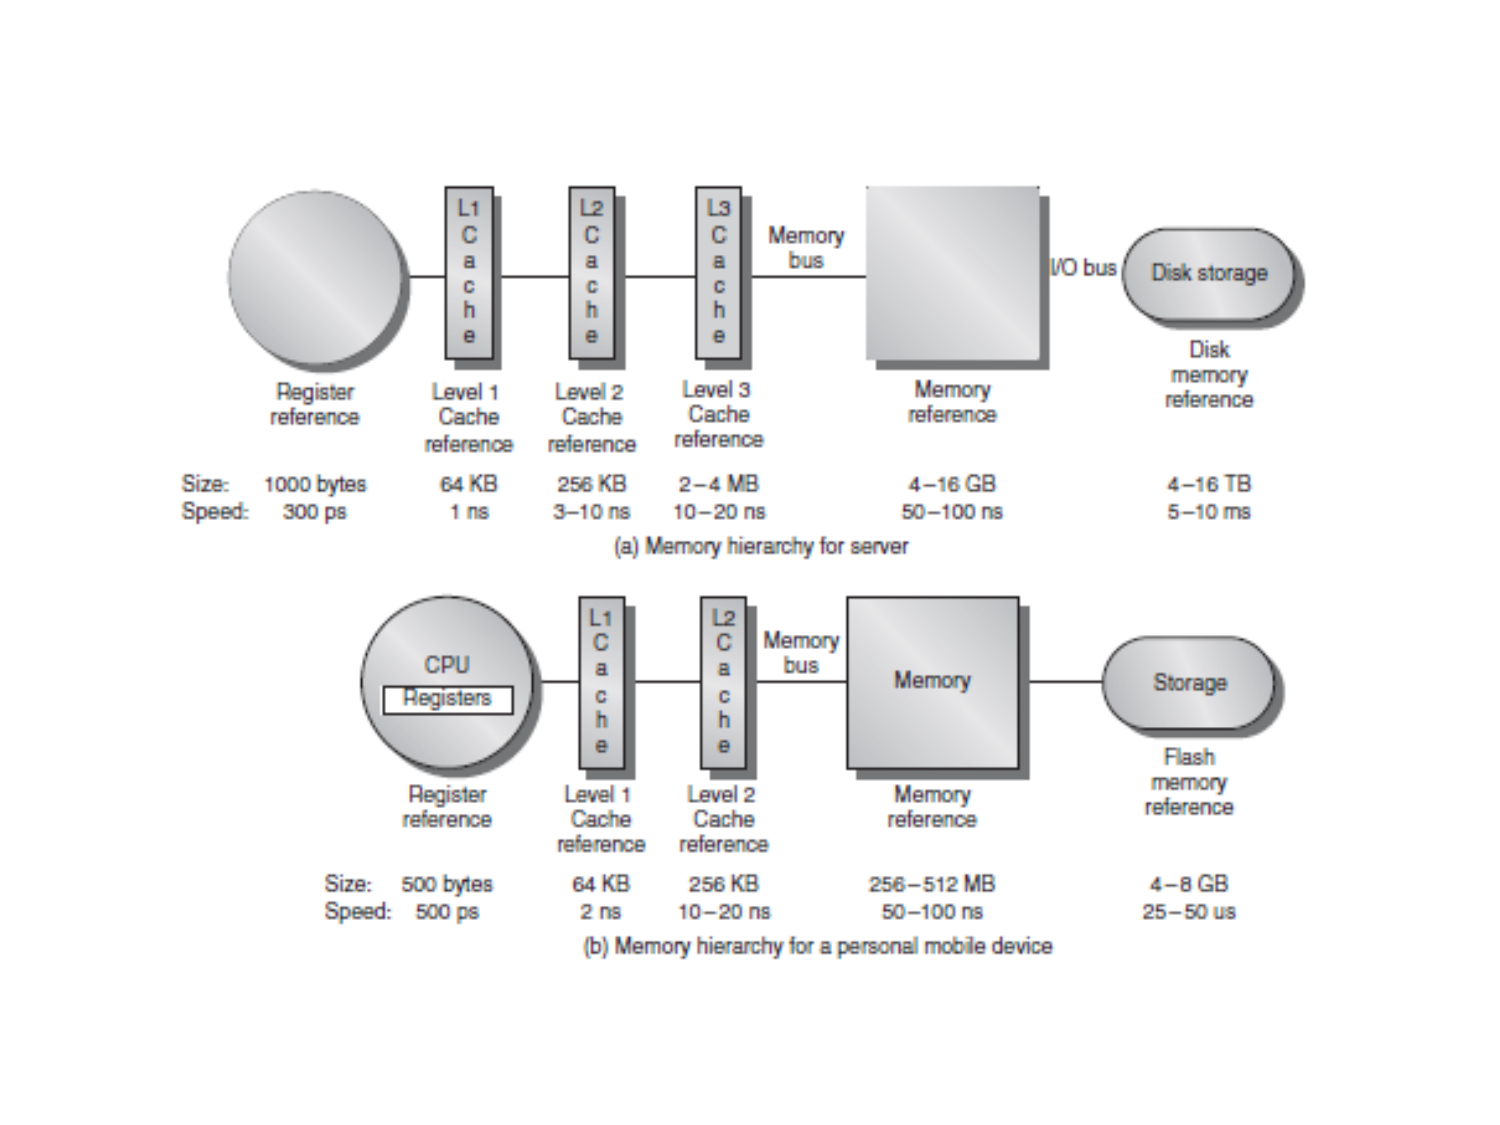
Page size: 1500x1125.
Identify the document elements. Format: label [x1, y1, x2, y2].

picture [123, 172, 1321, 965]
